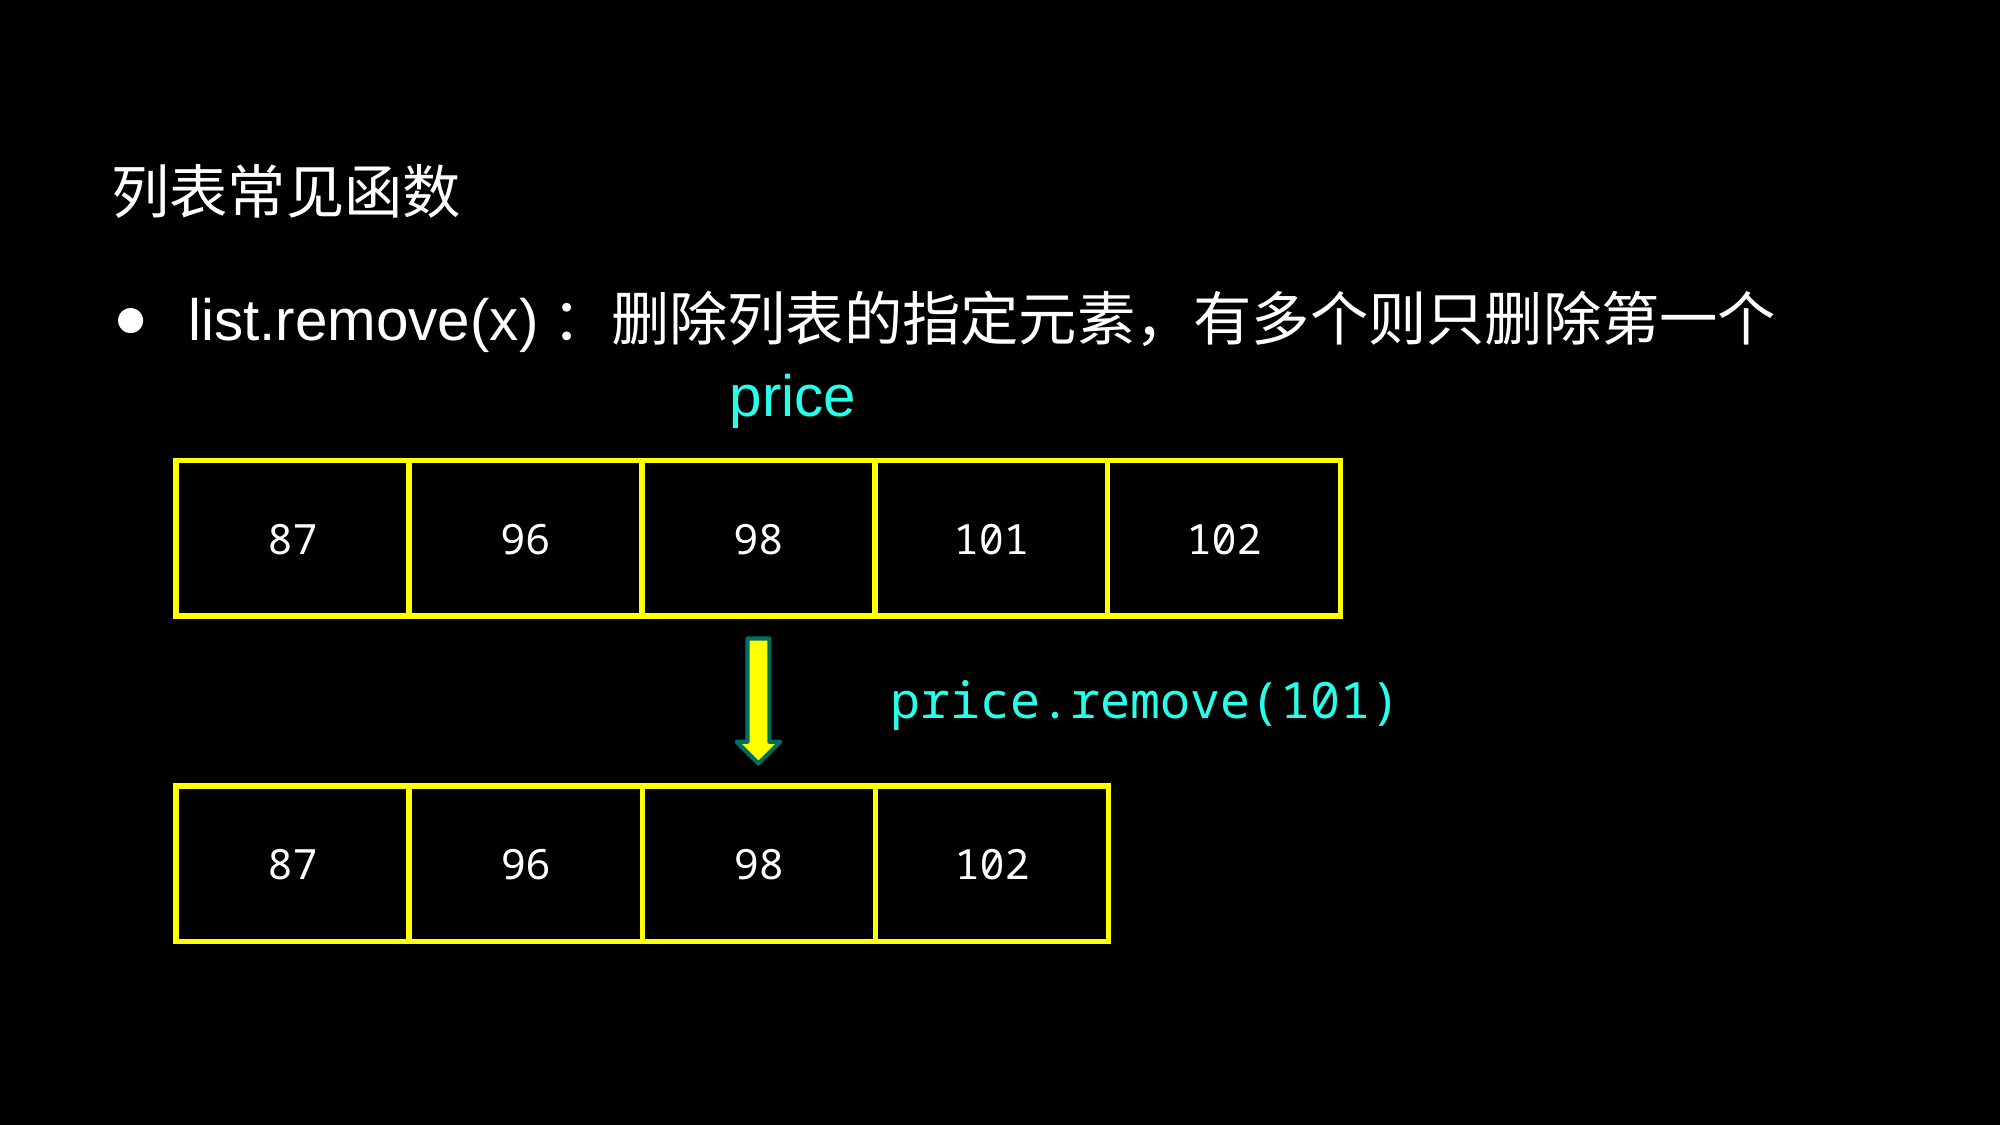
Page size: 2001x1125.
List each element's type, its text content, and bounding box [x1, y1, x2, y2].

list list.remove(x)：删除列表的指定元素，有多个则只删除第一个 [68, 252, 1932, 1000]
text_box [734, 636, 783, 766]
table_header 102 [878, 789, 1106, 939]
text_box 列表常见函数 [96, 148, 688, 233]
text_box price [714, 350, 1000, 436]
table_header 102 [1110, 463, 1338, 613]
table_header 87 [179, 789, 406, 939]
text_box price.remove(101) [875, 661, 1416, 736]
table_header 87 [179, 463, 406, 613]
table_header 101 [878, 463, 1105, 613]
table_header 96 [412, 789, 640, 939]
table_header 98 [645, 463, 872, 613]
table_header 98 [645, 789, 873, 939]
table_header 96 [412, 463, 639, 613]
